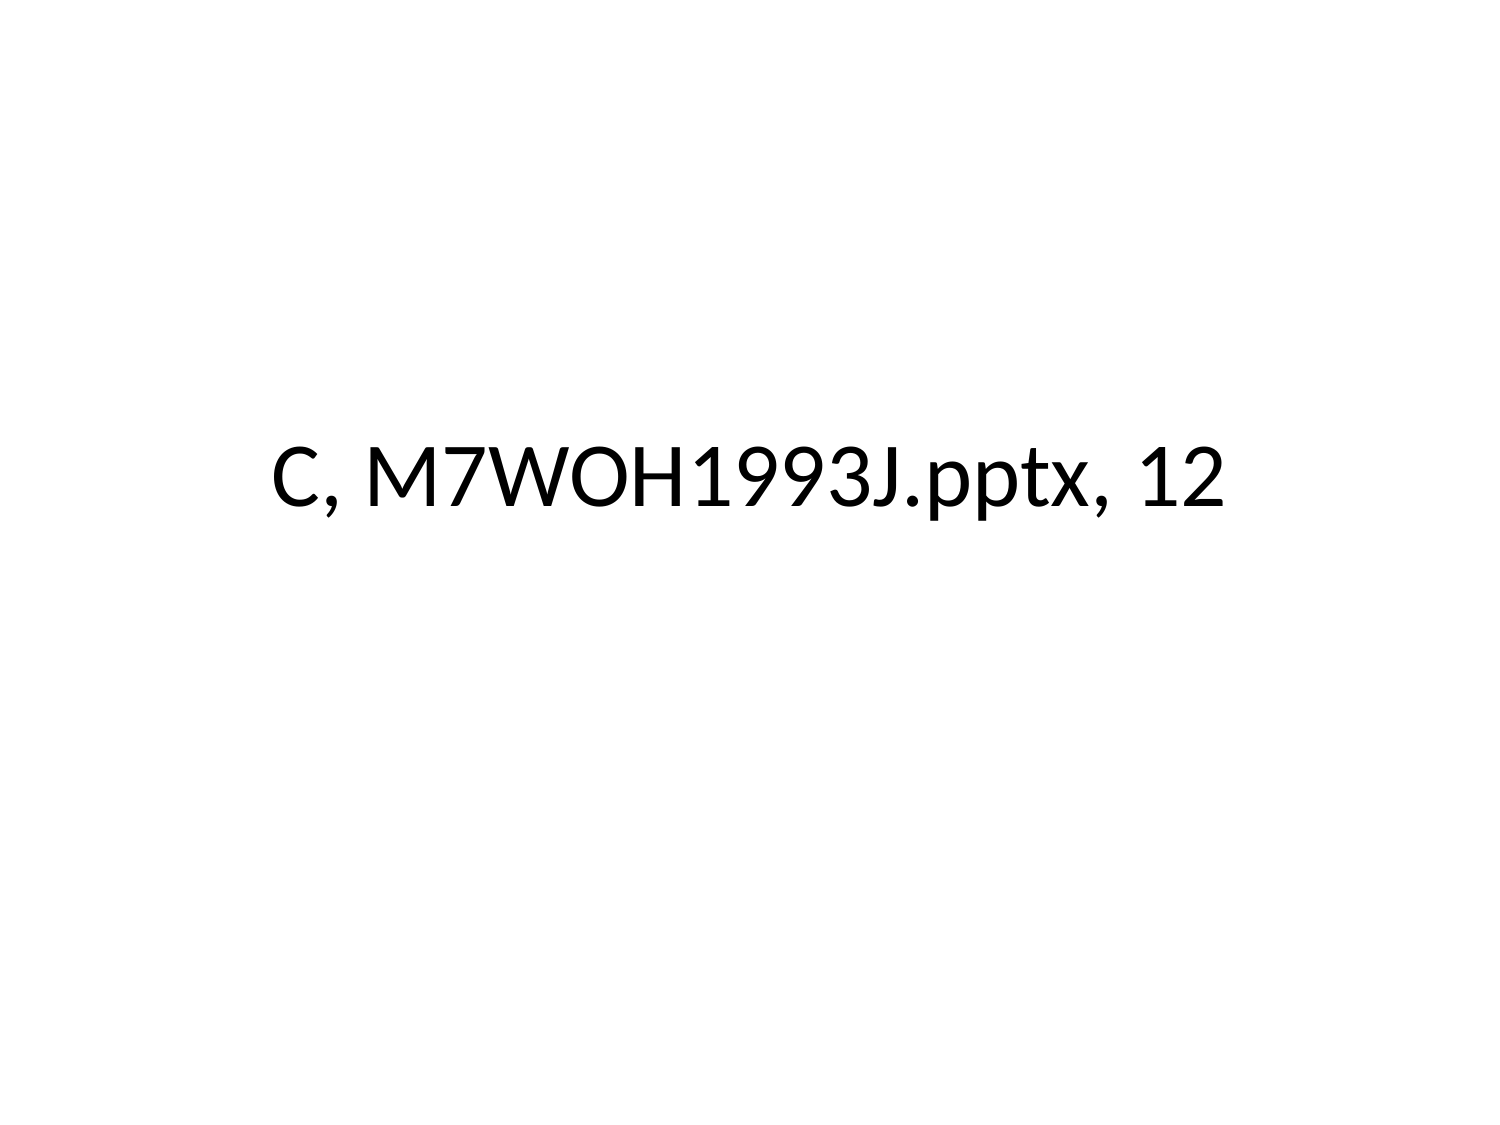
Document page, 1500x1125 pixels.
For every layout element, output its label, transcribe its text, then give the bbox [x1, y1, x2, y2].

title C, M7WOH1993J.pptx, 12 [112, 349, 1388, 591]
